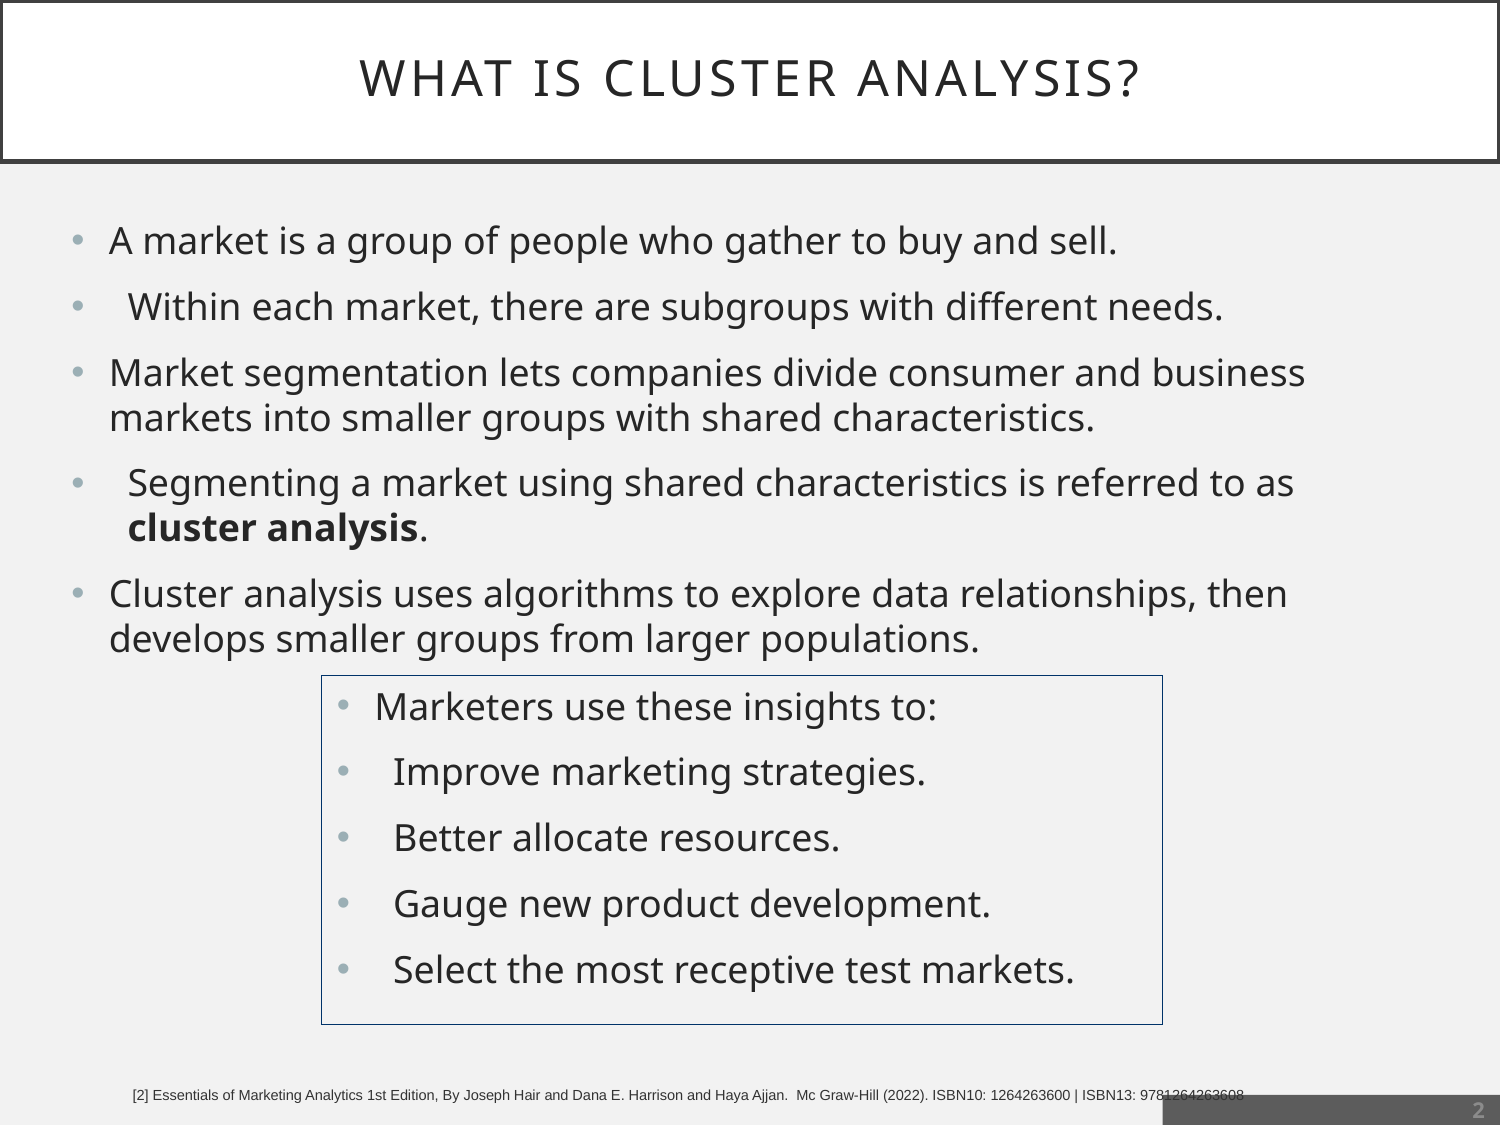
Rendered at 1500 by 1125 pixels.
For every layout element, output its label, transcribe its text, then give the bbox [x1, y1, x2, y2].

list Marketers use these insights to: Improve marketing strategies. Better allocate resources. Gauge new product development. Select the most receptive test markets. [321, 675, 1163, 1025]
list A market is a group of people who gather to buy and sell. Within each market, there are subgroups with different needs. Market segmentation lets companies divide consumer and business markets into smaller groups with shared characteristics. Segmenting a market using shared characteristics is referred to as cluster analysis. Cluster analysis uses algorithms to explore data relationships, then develops smaller groups from larger populations. [56, 209, 1444, 675]
text_box [2] Essentials of Marketing Analytics 1st Edition, By Joseph Hair and Dana E. Harrison and Haya Ajjan. Mc Graw-Hill (2022). ISBN10: 1264263600 | ISBN13: 9781264263608 [117, 1078, 1382, 1111]
slide_number 2 [1162, 1094, 1500, 1125]
title What Is Cluster Analysis? [0, 0, 1500, 164]
